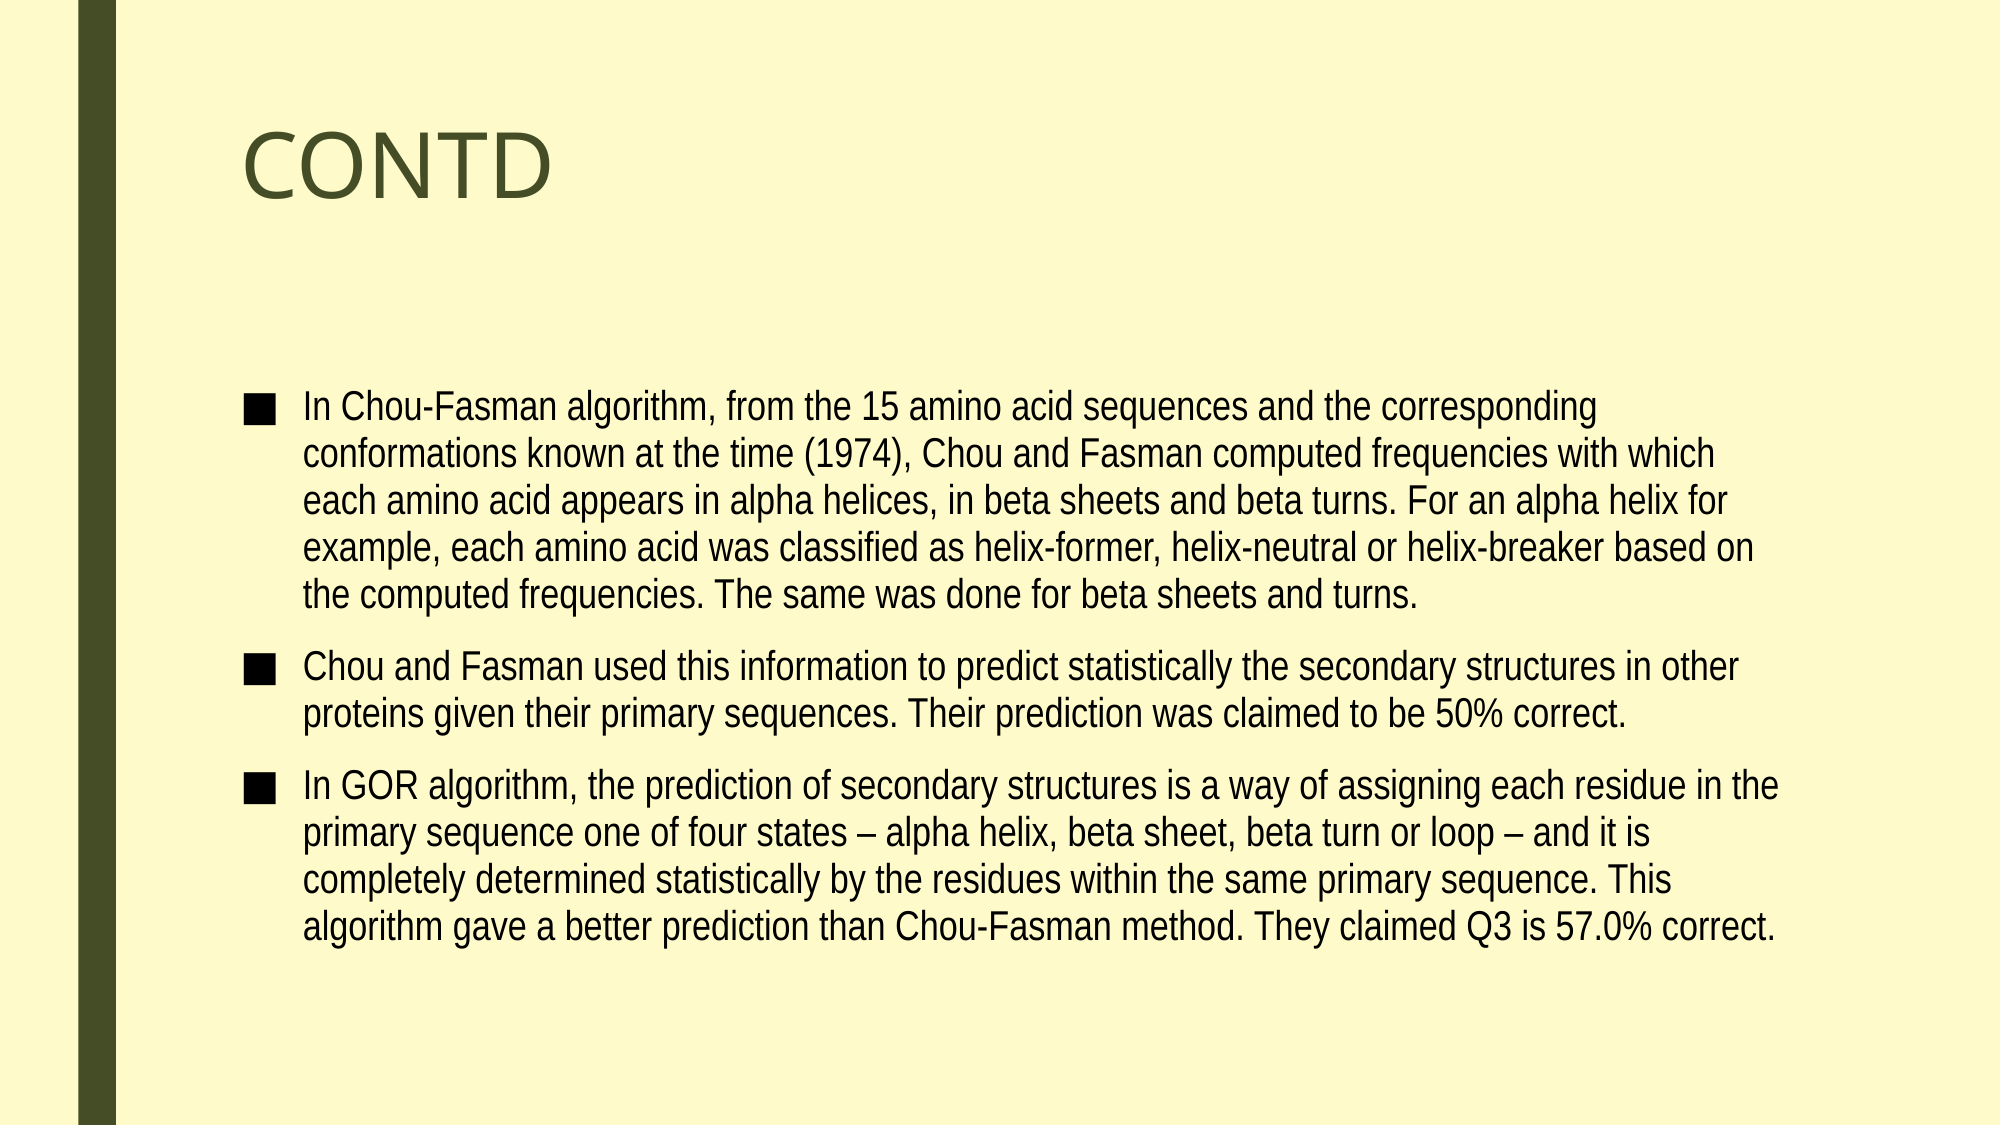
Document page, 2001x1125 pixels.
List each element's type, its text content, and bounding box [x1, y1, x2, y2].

list In Chou-Fasman algorithm, from the 15 amino acid sequences and the corresponding conformations known at the time (1974), Chou and Fasman computed frequencies with which each amino acid appears in alpha helices, in beta sheets and beta turns. For an alpha helix for example, each amino acid was classified as helix-former, helix-neutral or helix-breaker based on the computed frequencies. The same was done for beta sheets and turns. Chou and Fasman used this information to predict statistically the secondary structures in other proteins given their primary sequences. Their prediction was claimed to be 50% correct. In GOR algorithm, the prediction of secondary structures is a way of assigning each residue in the primary sequence one of four states – alpha helix, beta sheet, beta turn or loop – and it is completely determined statistically by the residues within the same primary sequence. This algorithm gave a better prediction than Chou-Fasman method. They claimed Q3 is 57.0% correct. [225, 375, 1800, 963]
title CONTD [225, 112, 1800, 357]
